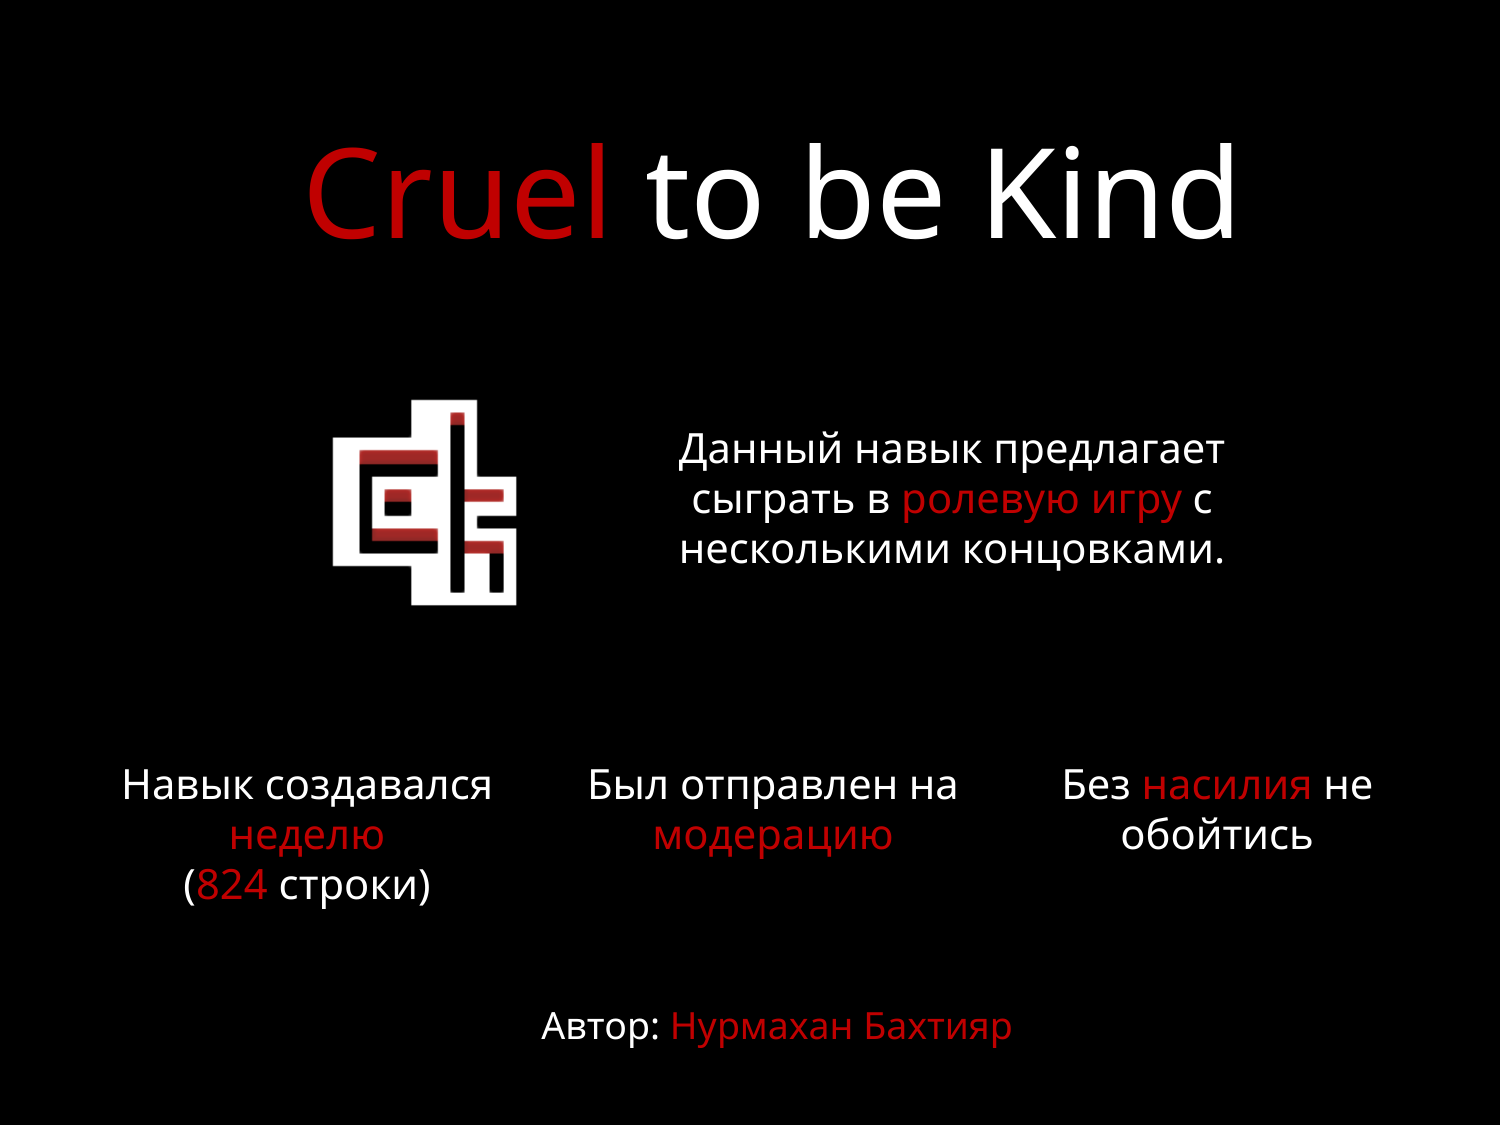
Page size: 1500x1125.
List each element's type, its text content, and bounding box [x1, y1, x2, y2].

text_box Cruel to be Kind [194, 105, 1352, 271]
text_box Данный навык предлагает сыграть в ролевую игру с несколькими концовками. [604, 414, 1307, 579]
text_box Без насилия не обойтись [963, 750, 1472, 866]
text_box Был отправлен на модерацию [519, 750, 963, 866]
text_box Автор: Нурмахан Бахтияр [422, 994, 1132, 1054]
text_box Навык создавался неделю (824 строки) [53, 750, 561, 916]
picture [247, 335, 599, 687]
